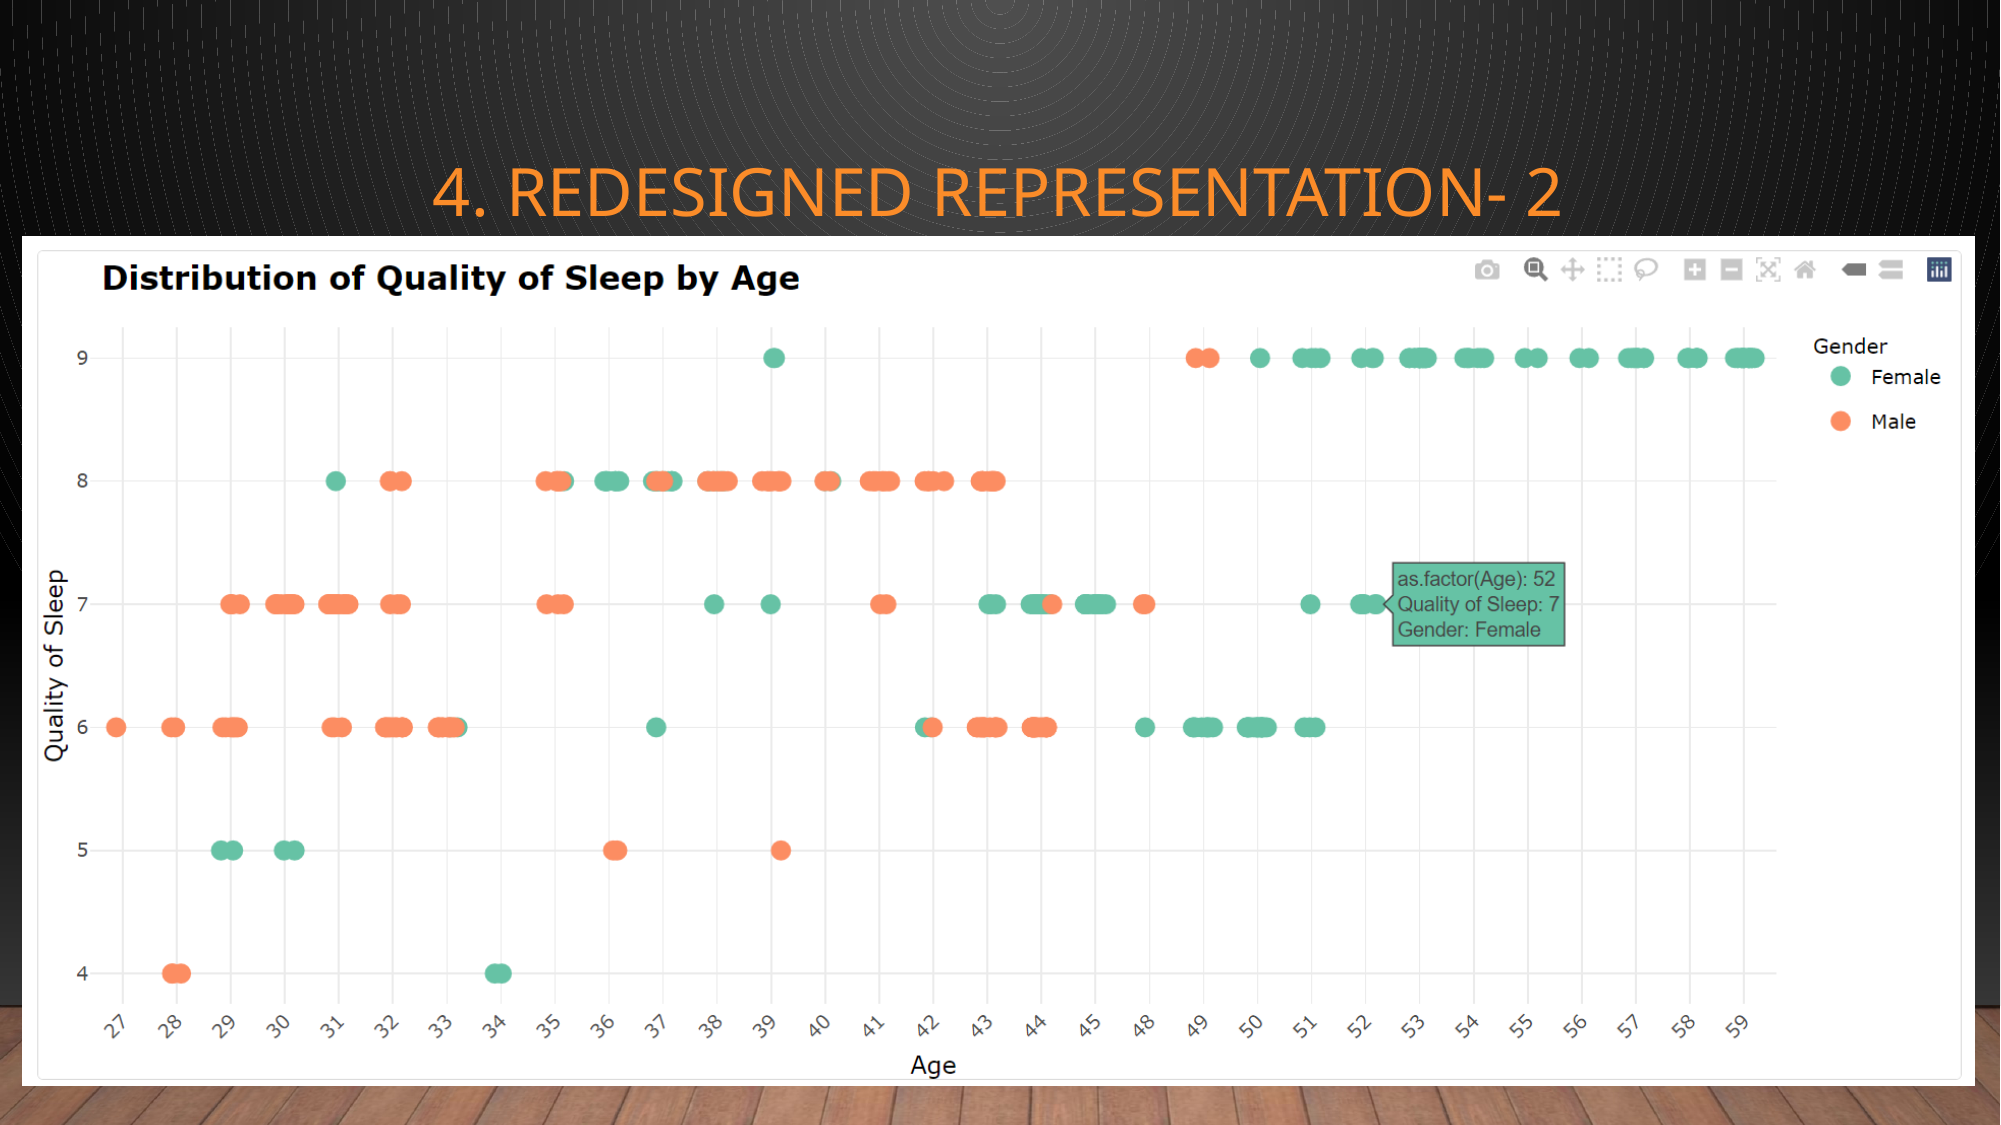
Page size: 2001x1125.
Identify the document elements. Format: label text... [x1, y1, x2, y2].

picture [0, 236, 2000, 1125]
title 4. REDESIGNED REPRESENTATION- 2 [236, 108, 1761, 236]
